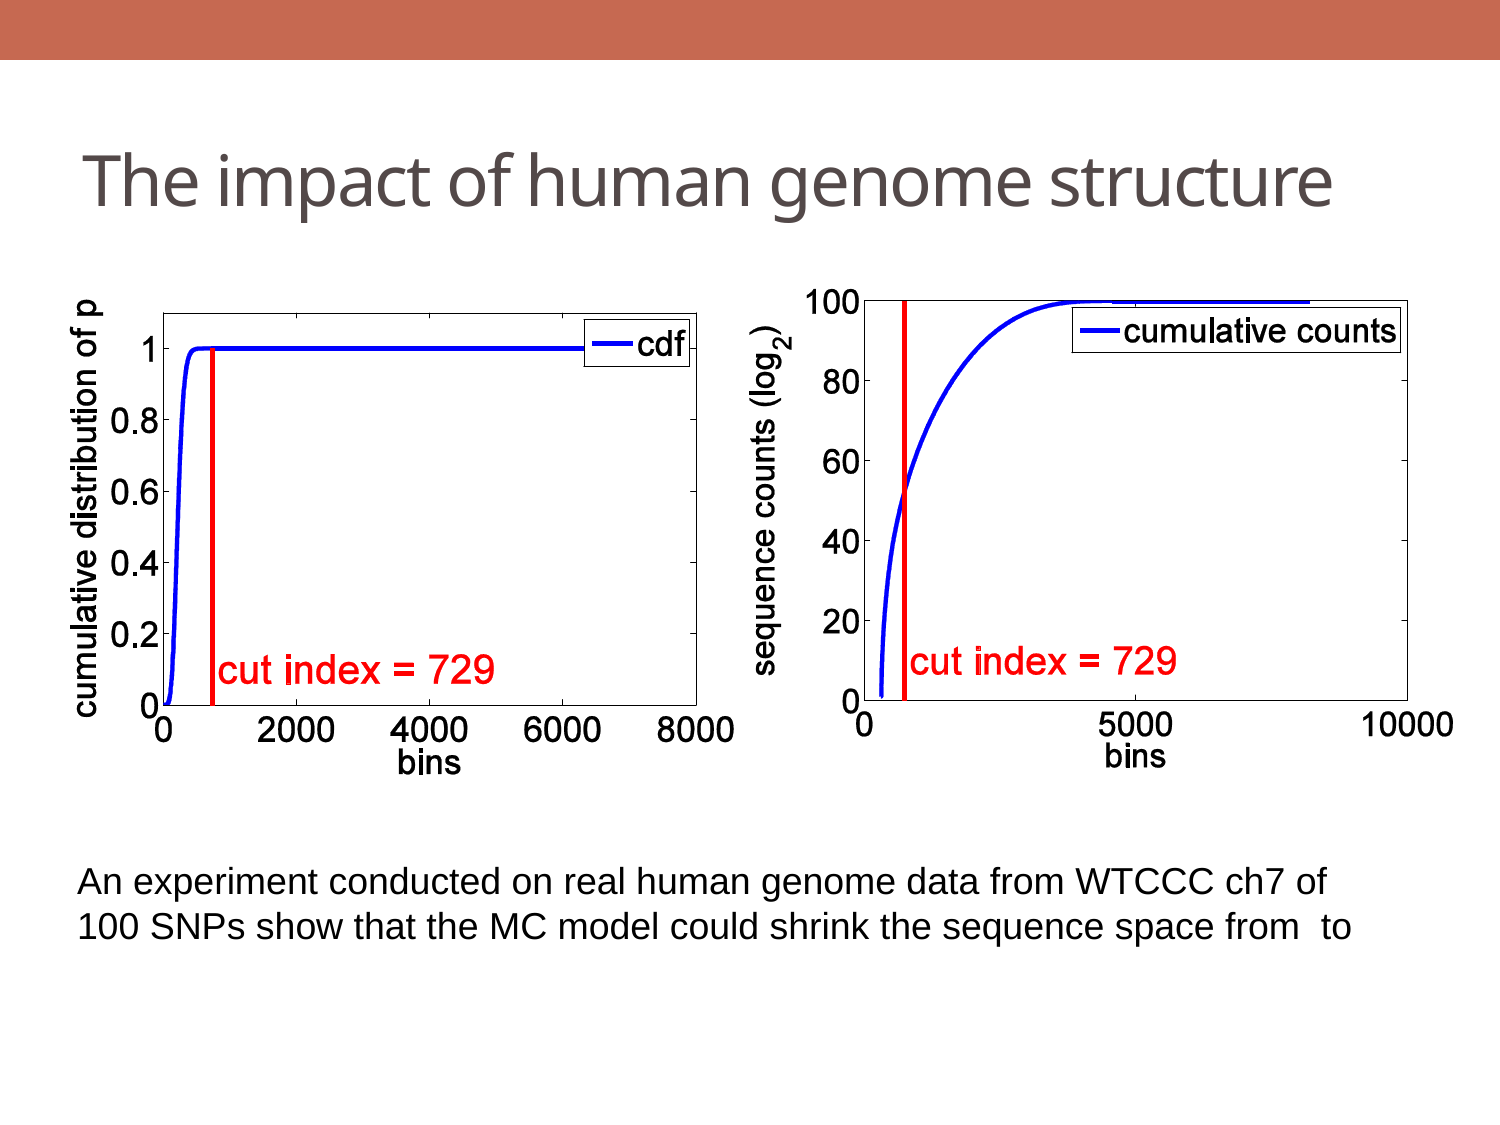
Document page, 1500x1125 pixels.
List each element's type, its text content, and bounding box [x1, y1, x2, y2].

title The impact of human genome structure [67, 96, 1418, 260]
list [61, 274, 763, 784]
picture [741, 261, 1478, 776]
